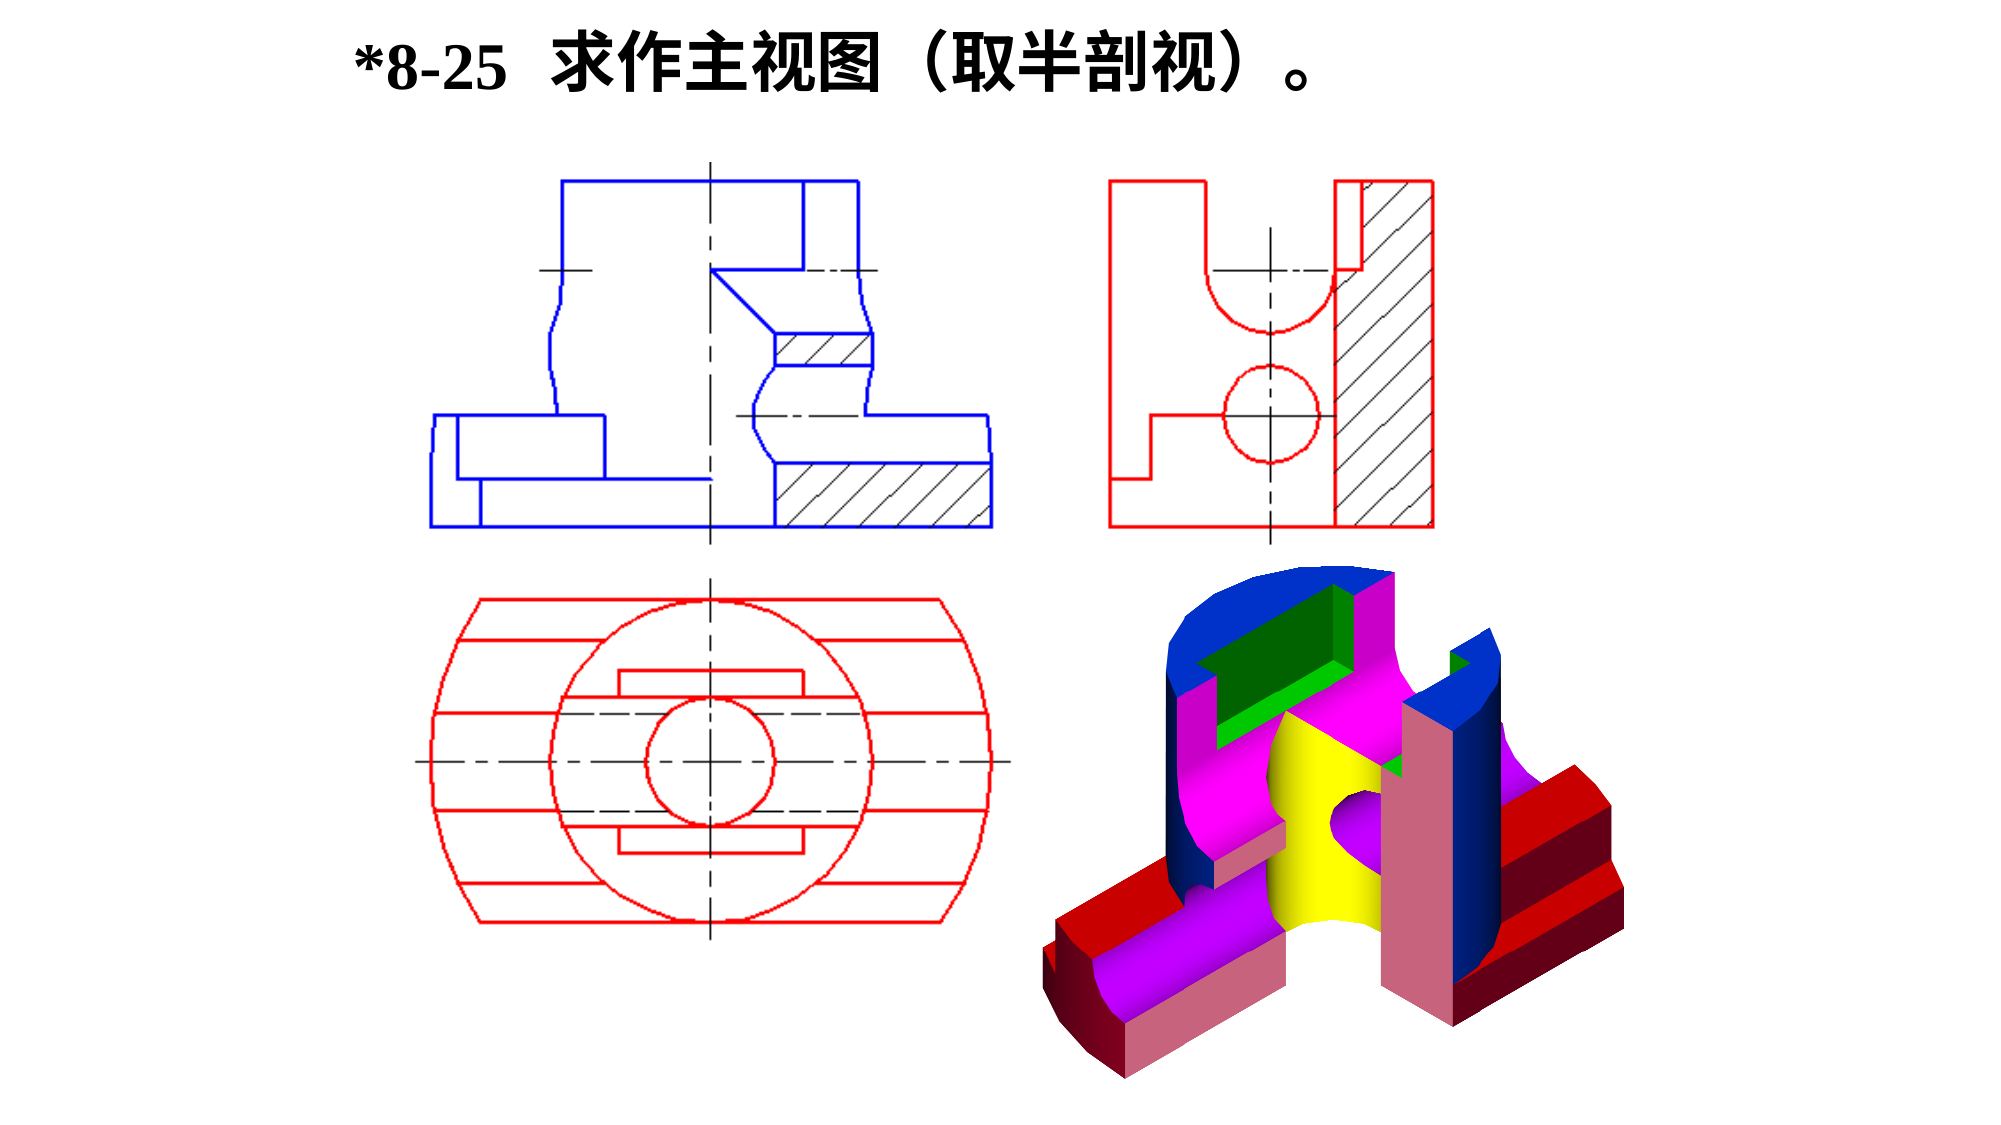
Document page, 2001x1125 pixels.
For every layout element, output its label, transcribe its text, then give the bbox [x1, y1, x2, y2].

picture [412, 162, 1628, 1081]
title *8-25 [337, 24, 525, 100]
text_box 求作主视图（取半剖视）。 [549, 20, 1400, 101]
